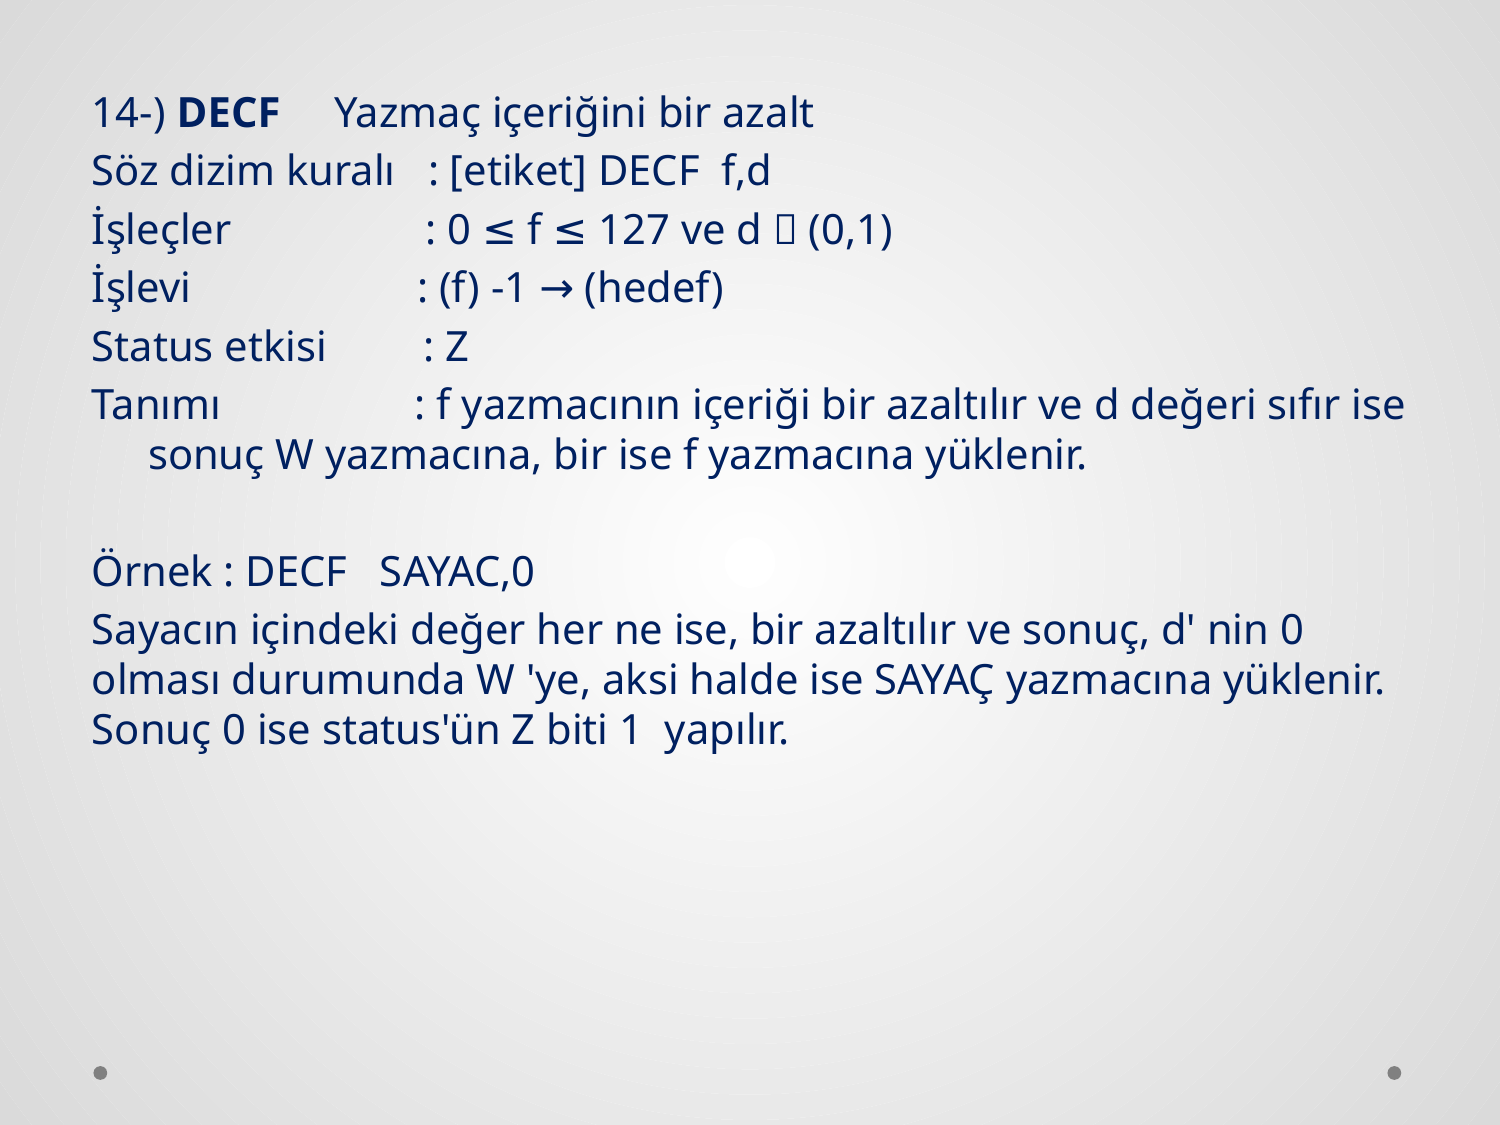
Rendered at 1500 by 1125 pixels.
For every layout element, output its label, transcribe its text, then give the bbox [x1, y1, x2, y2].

list 14-) DECF Yazmaç içeriğini bir azalt Söz dizim kuralı : [etiket] DECF f,d İşleçler : 0 ≤ f ≤ 127 ve d  (0,1) İşlevi : (f) -1 → (hedef) Status etkisi : Z Tanımı : f yazmacının içeriği bir azaltılır ve d değeri sıfır ise sonuç W yazmacına, bir ise f yazmacına yüklenir. Örnek : DECF SAYAC,0 Sayacın içindeki değer her ne ise, bir azaltılır ve sonuç, d' nin 0 olması durumunda W 'ye, aksi halde ise SAYAÇ yazmacına yüklenir. Sonuç 0 ise status'ün Z biti 1 yapılır. [76, 78, 1427, 917]
